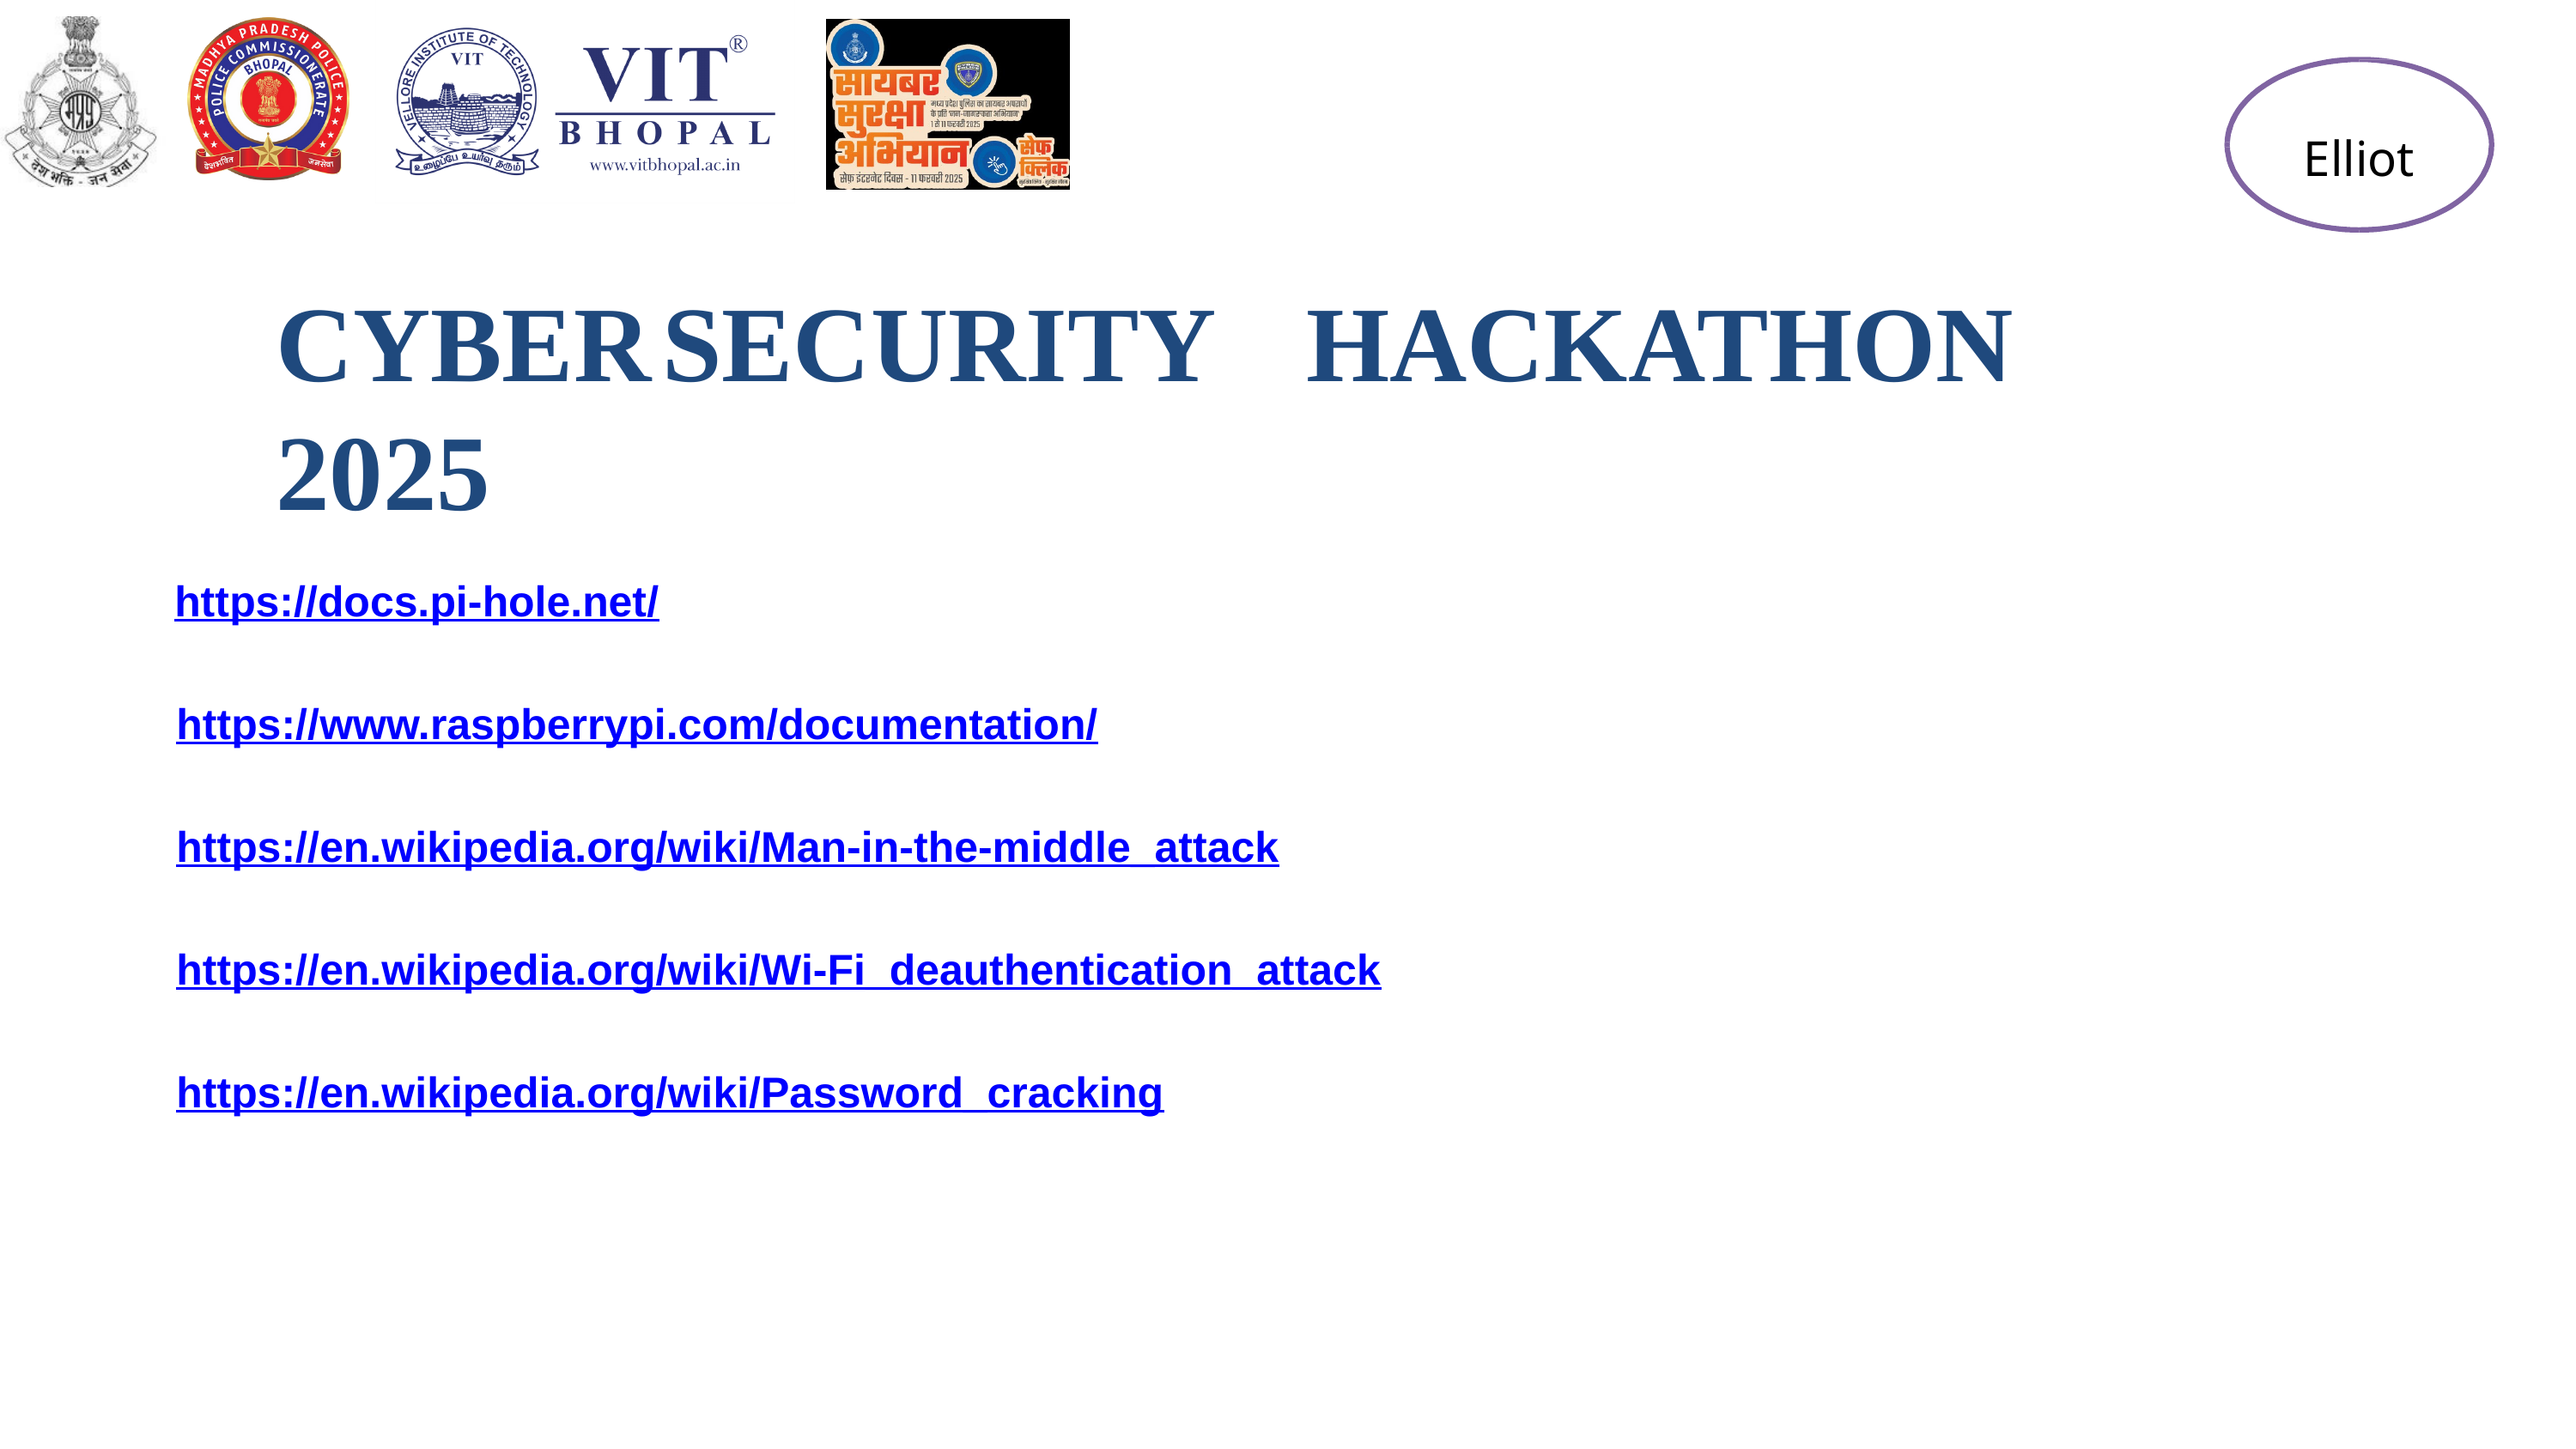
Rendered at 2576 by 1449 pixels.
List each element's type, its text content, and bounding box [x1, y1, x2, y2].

text_box Elliot [2301, 113, 2517, 186]
title CYBER SECURITY HACKATHON 2025 [274, 272, 2195, 532]
picture [826, 19, 1070, 191]
picture [186, 17, 350, 180]
picture [0, 15, 167, 187]
text_box [2224, 57, 2486, 233]
picture [375, 0, 795, 203]
list https://docs.pi-hole.net/ https://www.raspberrypi.com/documentation/ https://en.wikipedia.org/wiki/Man-in-the-middle_attack https://en.wikipedia.org/wiki/Wi-Fi_deauthentication_attack https://en.wikipedia.org/wiki/Password_cracking [174, 449, 2037, 1301]
